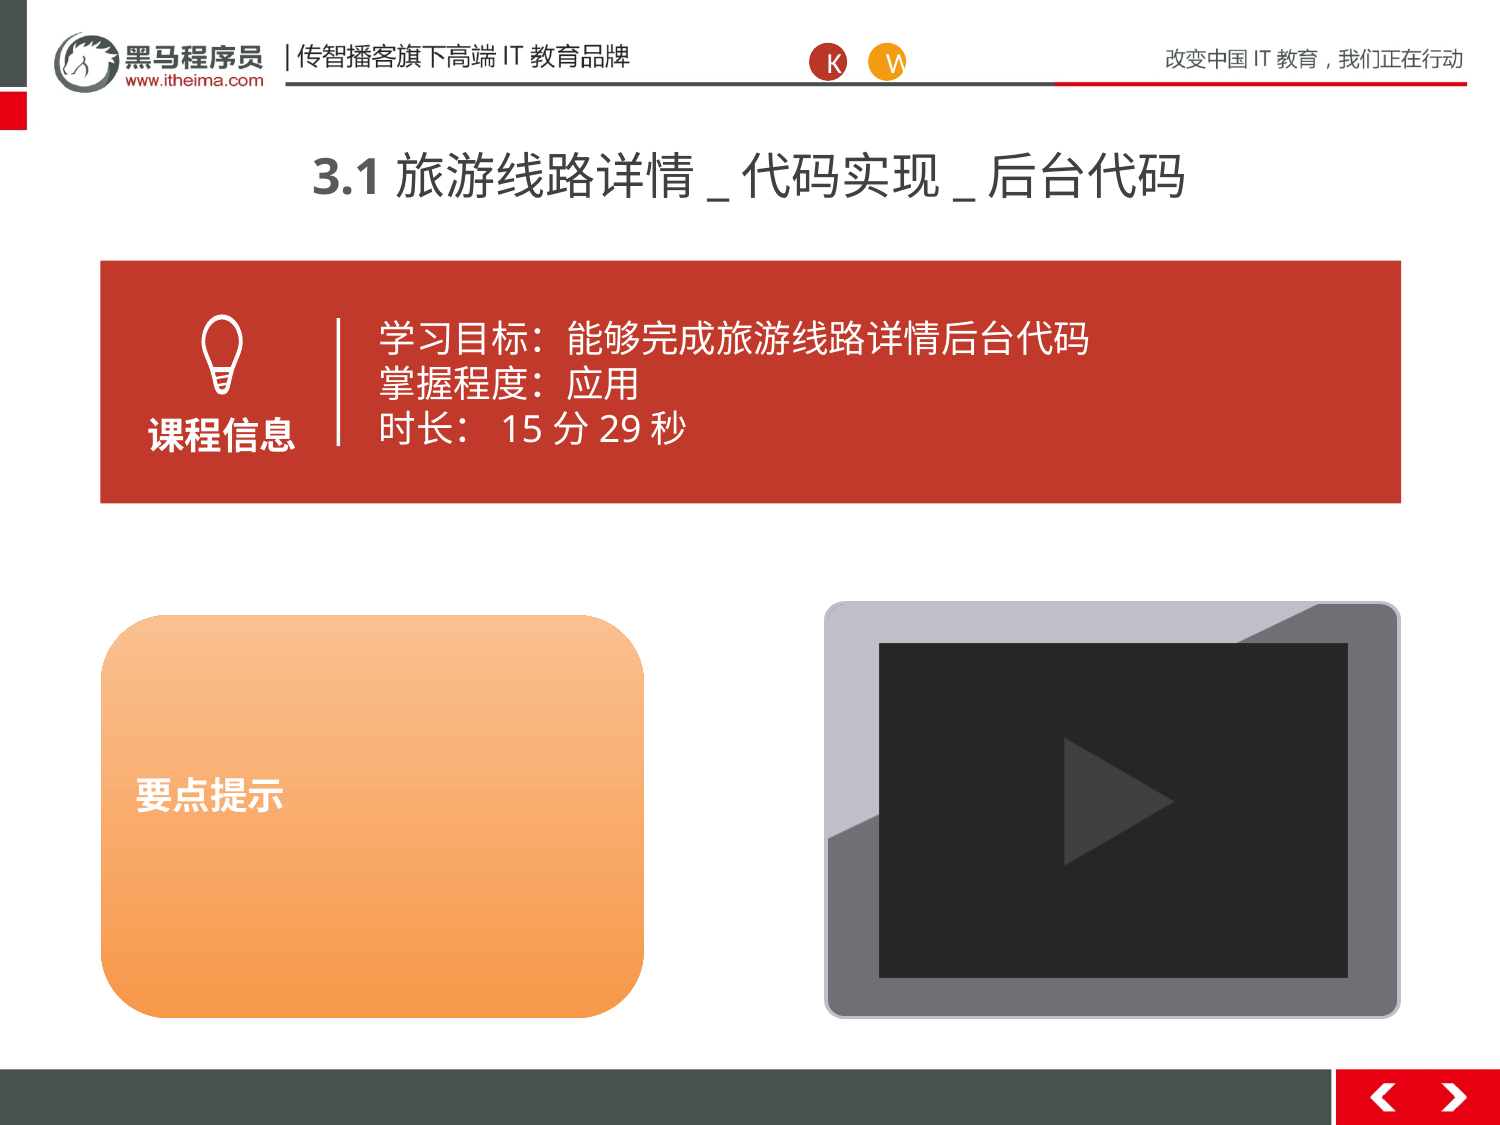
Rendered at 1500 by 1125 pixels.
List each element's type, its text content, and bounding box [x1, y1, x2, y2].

text_box K [806, 40, 850, 83]
text_box 学习目标：能够完成旅游线路详情后台代码 掌握程度：应用 时长：15分29秒 [364, 307, 1294, 458]
text_box W [866, 40, 909, 83]
text_box 3.1旅游线路详情_代码实现_后台代码 [0, 137, 1500, 209]
text_box [335, 316, 342, 448]
text_box 要点提示 [100, 615, 644, 1019]
picture [0, 209, 1500, 1125]
picture [0, 0, 1500, 137]
text_box [98, 258, 1403, 505]
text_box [130, 314, 314, 466]
